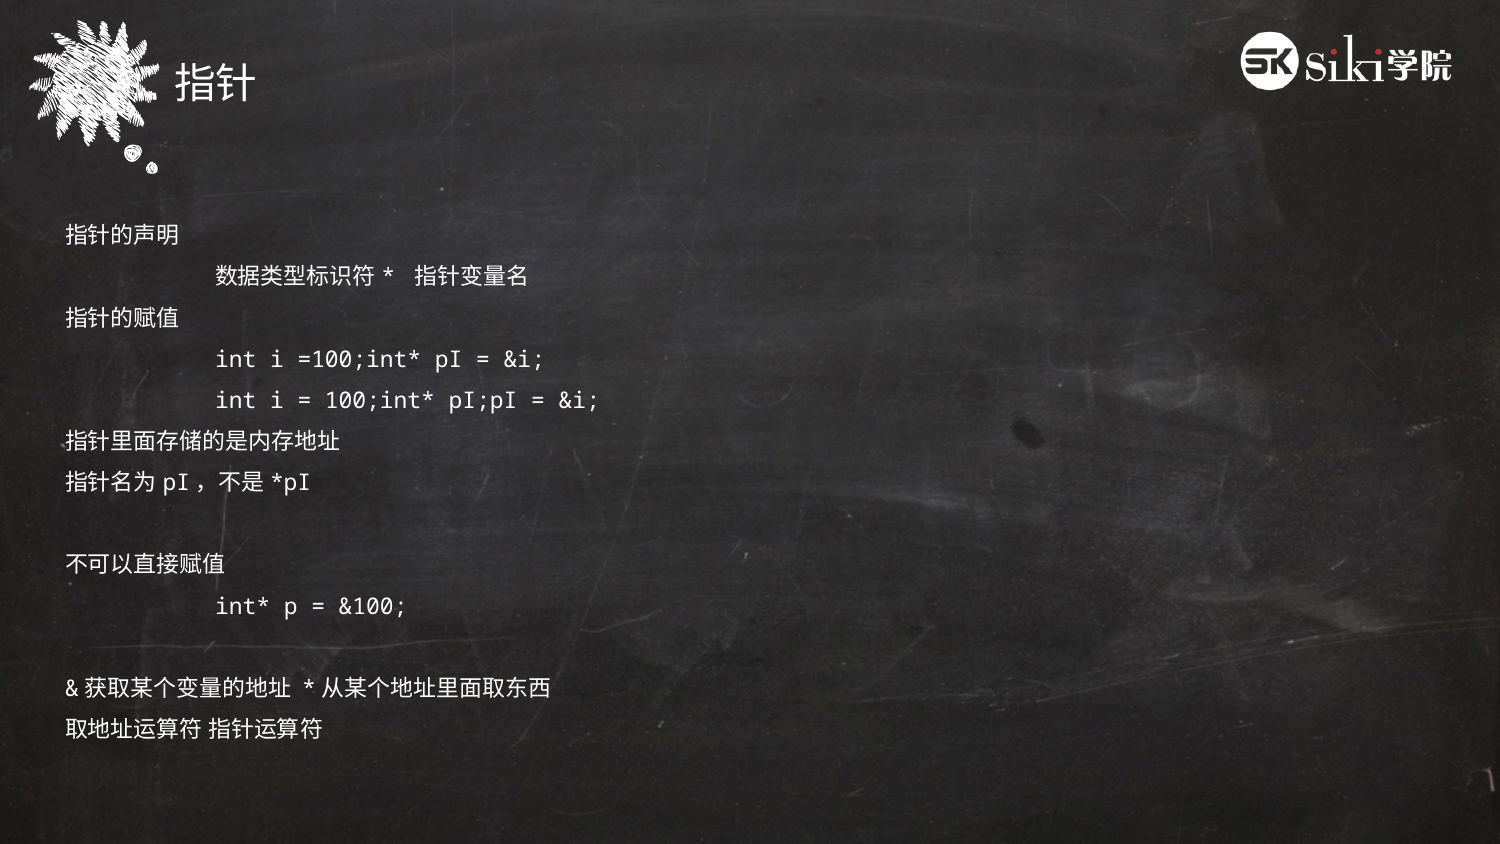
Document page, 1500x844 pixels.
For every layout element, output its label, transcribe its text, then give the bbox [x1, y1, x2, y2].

text_box 指针 [163, 49, 561, 114]
text_box 指针的声明 数据类型标识符* 指针变量名 指针的赋值 int i =100;int* pI = &i; int i = 100;int* pI;pI = &i; 指针里面存储的是内存地址 指针名为pI，不是*pI 不可以直接赋值 int* p = &100; &获取某个变量的地址 *从某个地址里面取东西 取地址运算符 指针运算符 [50, 199, 1452, 750]
picture [0, 0, 1500, 844]
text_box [29, 19, 160, 174]
